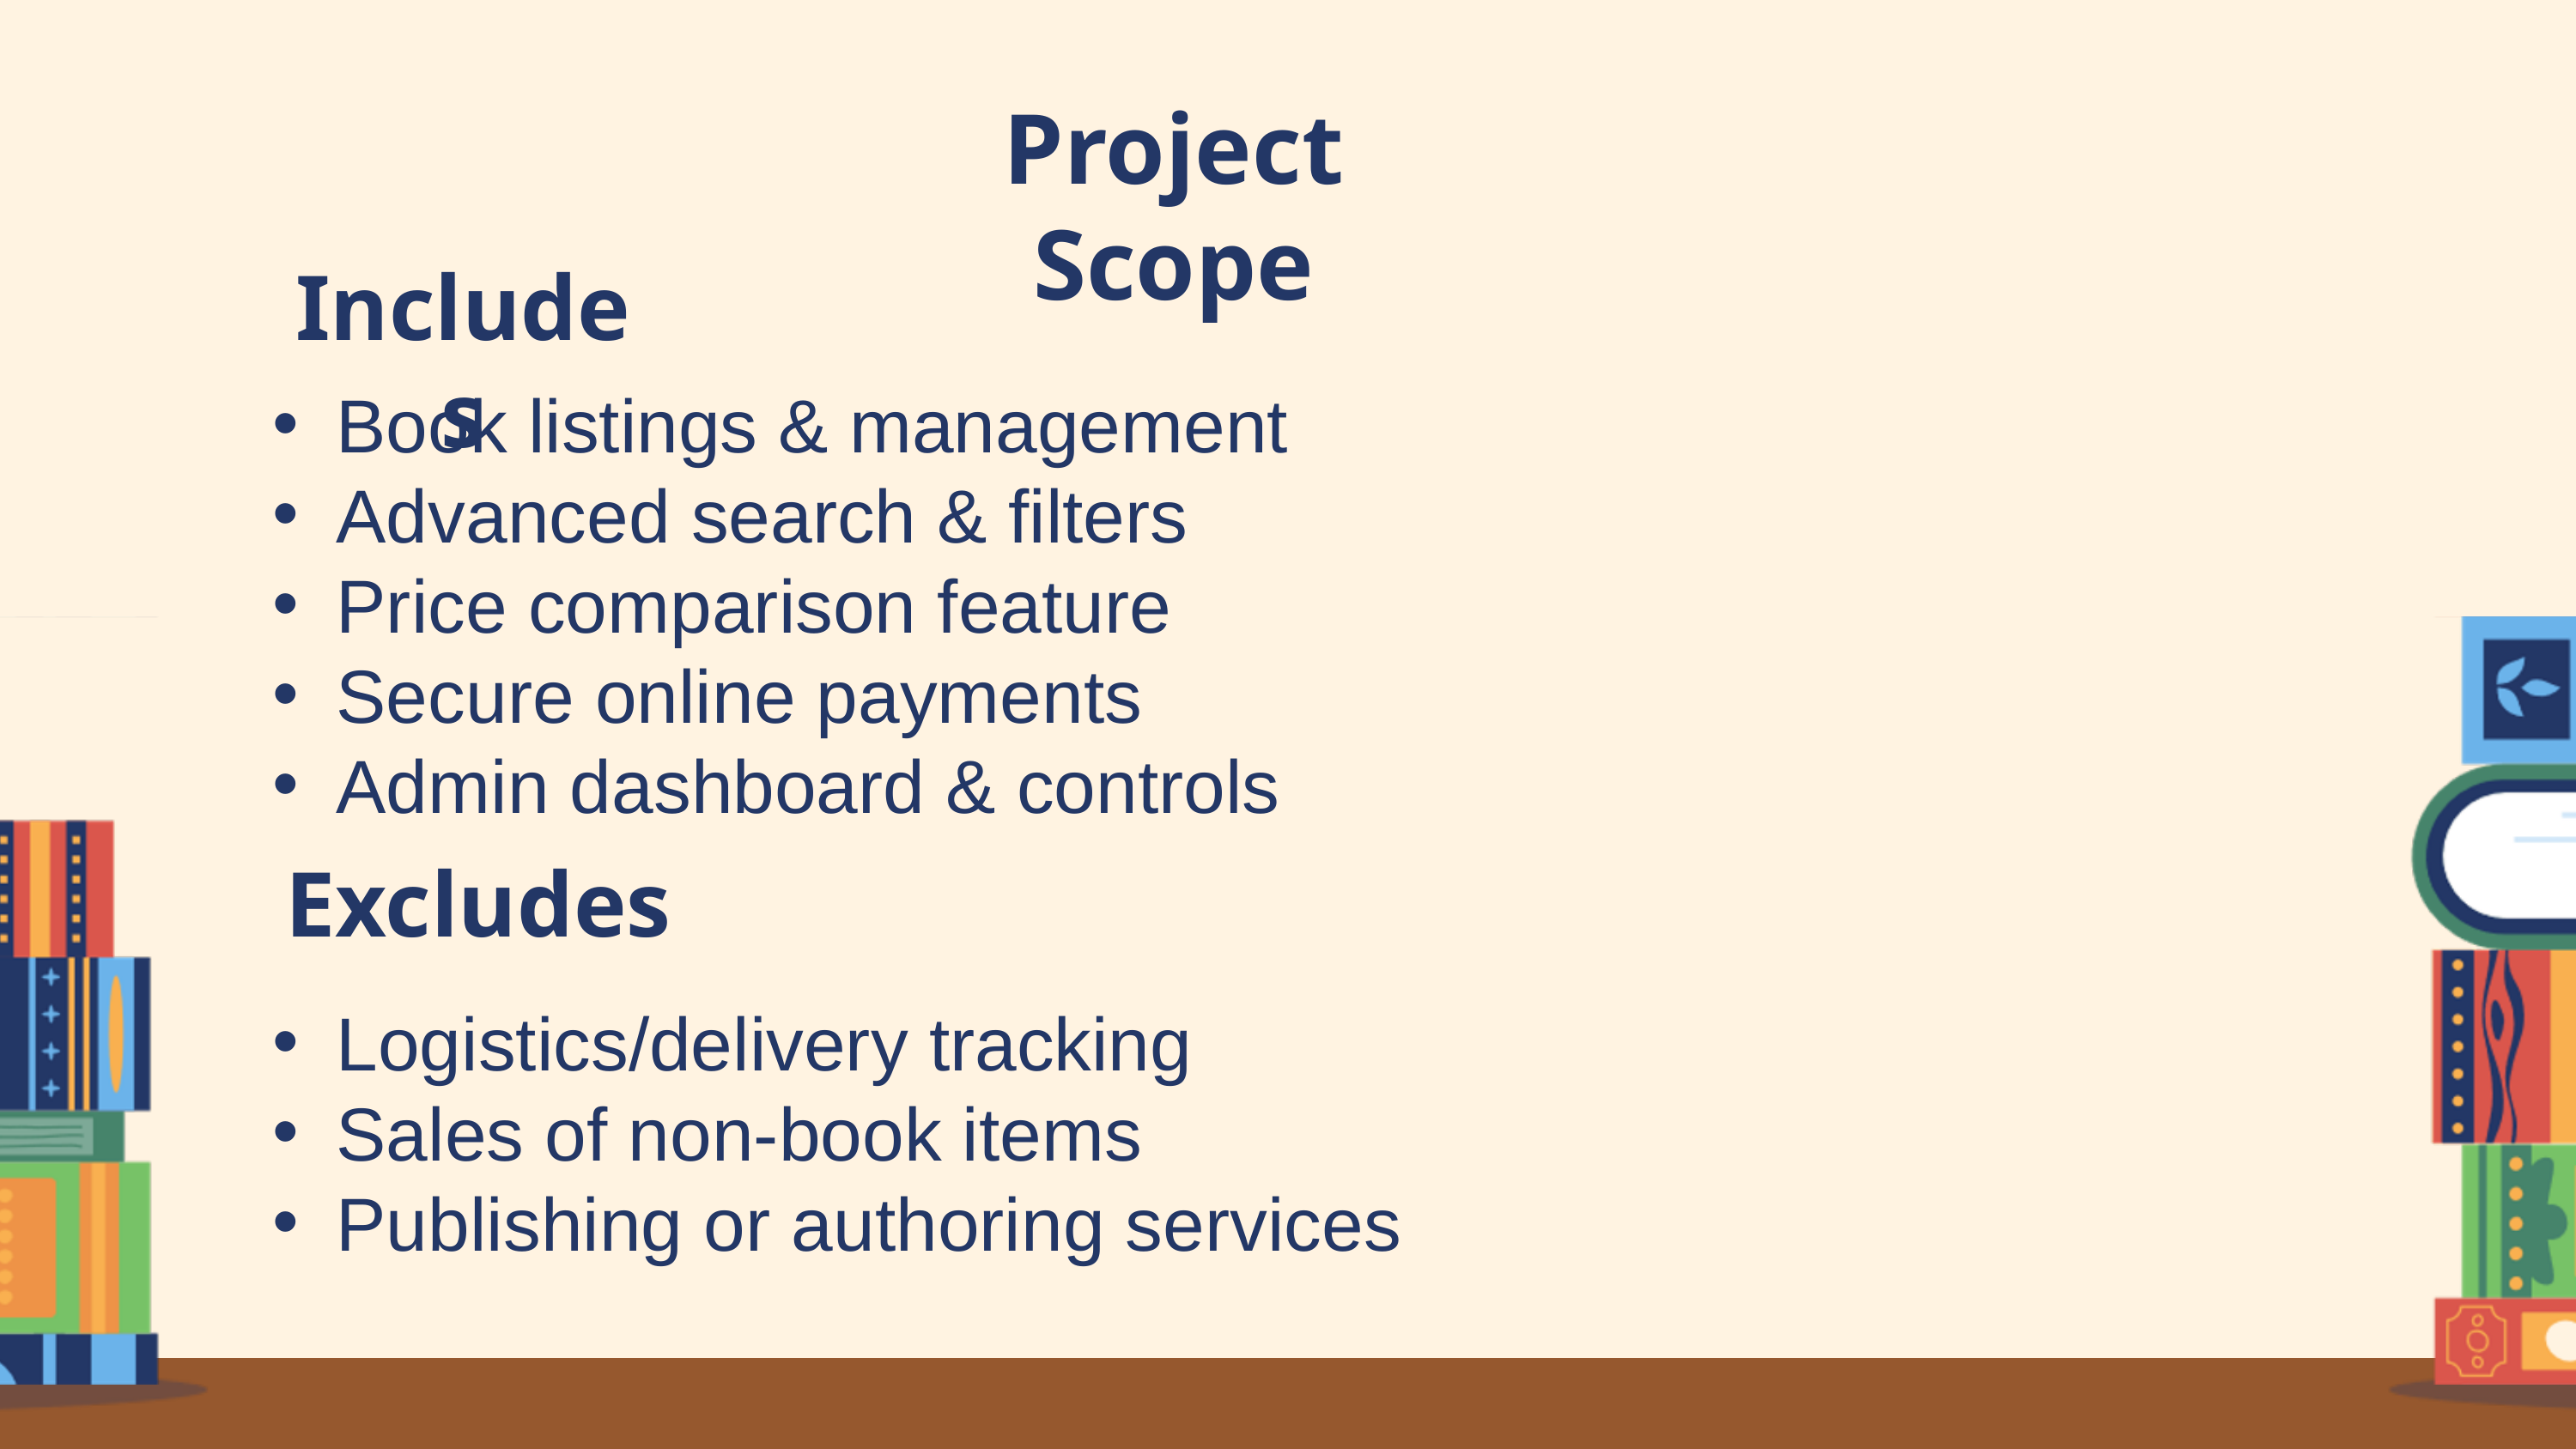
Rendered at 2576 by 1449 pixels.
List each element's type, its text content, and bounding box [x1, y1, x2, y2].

text_box Book listings & management Advanced search & filters Price comparison feature Secure online payments Admin dashboard & controls [208, 377, 1641, 828]
text_box Project Scope [851, 88, 1496, 320]
text_box Logistics/delivery tracking Sales of non-book items Publishing or authoring services [208, 995, 1641, 1266]
text_box [0, 616, 2576, 1357]
text_box Includes [282, 251, 645, 466]
text_box Excludes [282, 847, 675, 955]
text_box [0, 1357, 2576, 1449]
